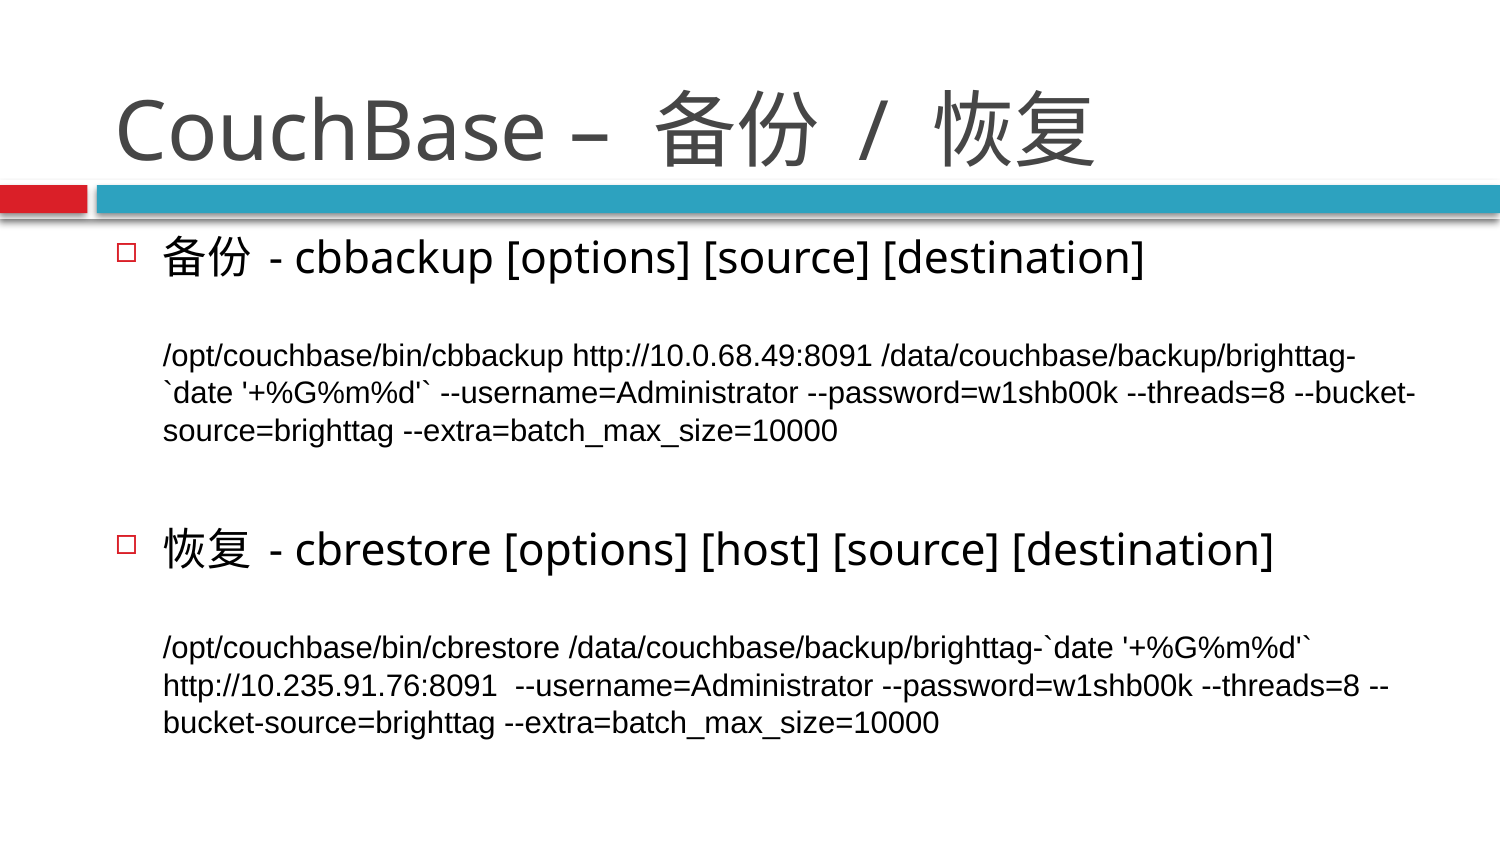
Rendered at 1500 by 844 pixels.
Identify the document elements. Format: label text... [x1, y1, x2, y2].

list 备份 - cbbackup [options] [source] [destination] /opt/couchbase/bin/cbbackup http://10.0.68.49:8091 /data/couchbase/backup/brighttag-`date '+%G%m%d'` --username=Administrator --password=w1shb00k --threads=8 --bucket-source=brighttag --extra=batch_max_size=10000 恢复 - cbrestore [options] [host] [source] [destination] /opt/couchbase/bin/cbrestore /data/couchbase/backup/brighttag-`date '+%G%m%d'` http://10.235.91.76:8091 --username=Administrator --password=w1shb00k --threads=8 --bucket-source=brighttag --extra=batch_max_size=10000 [99, 221, 1438, 760]
title CouchBase – 备份 / 恢复 [99, 19, 1438, 185]
